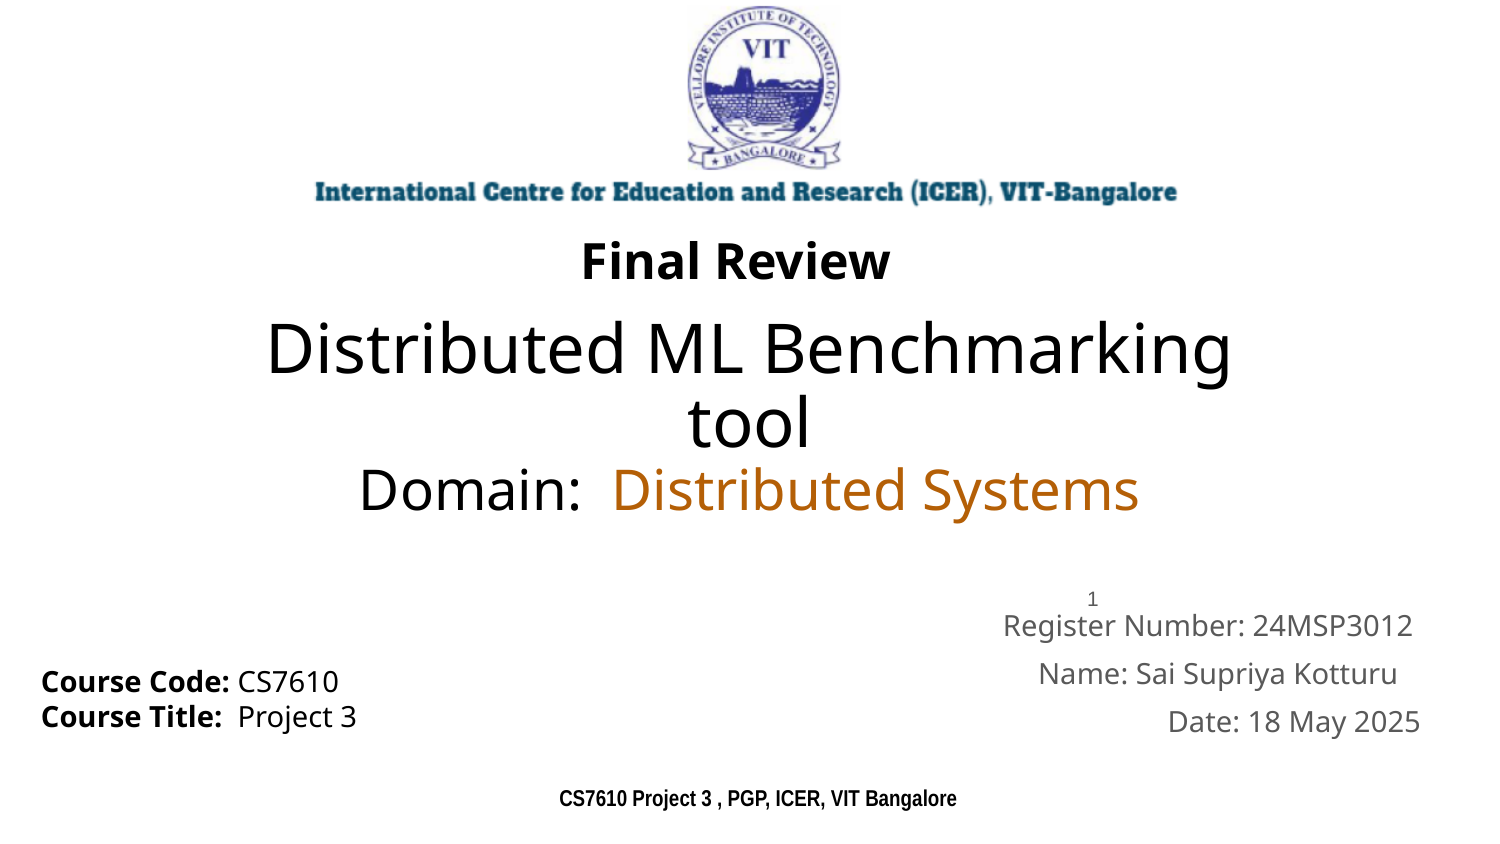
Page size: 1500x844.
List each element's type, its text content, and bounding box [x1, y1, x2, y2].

subtitle Register Number: 24MSP3012 Name: Sai Supriya Kotturu Date: 18 May 2025 [635, 605, 1433, 810]
text_box Course Code: CS7610 Course Title: Project 3 [29, 588, 635, 810]
text_box Final Review [520, 223, 952, 296]
footer CS7610 Project 3 , PGP, ICER, VIT Bangalore [505, 774, 1012, 820]
title Distributed ML Benchmarking tool Domain: Distributed Systems [187, 138, 1313, 605]
slide_number ‹#› [1042, 573, 1110, 623]
picture [280, 0, 1219, 209]
